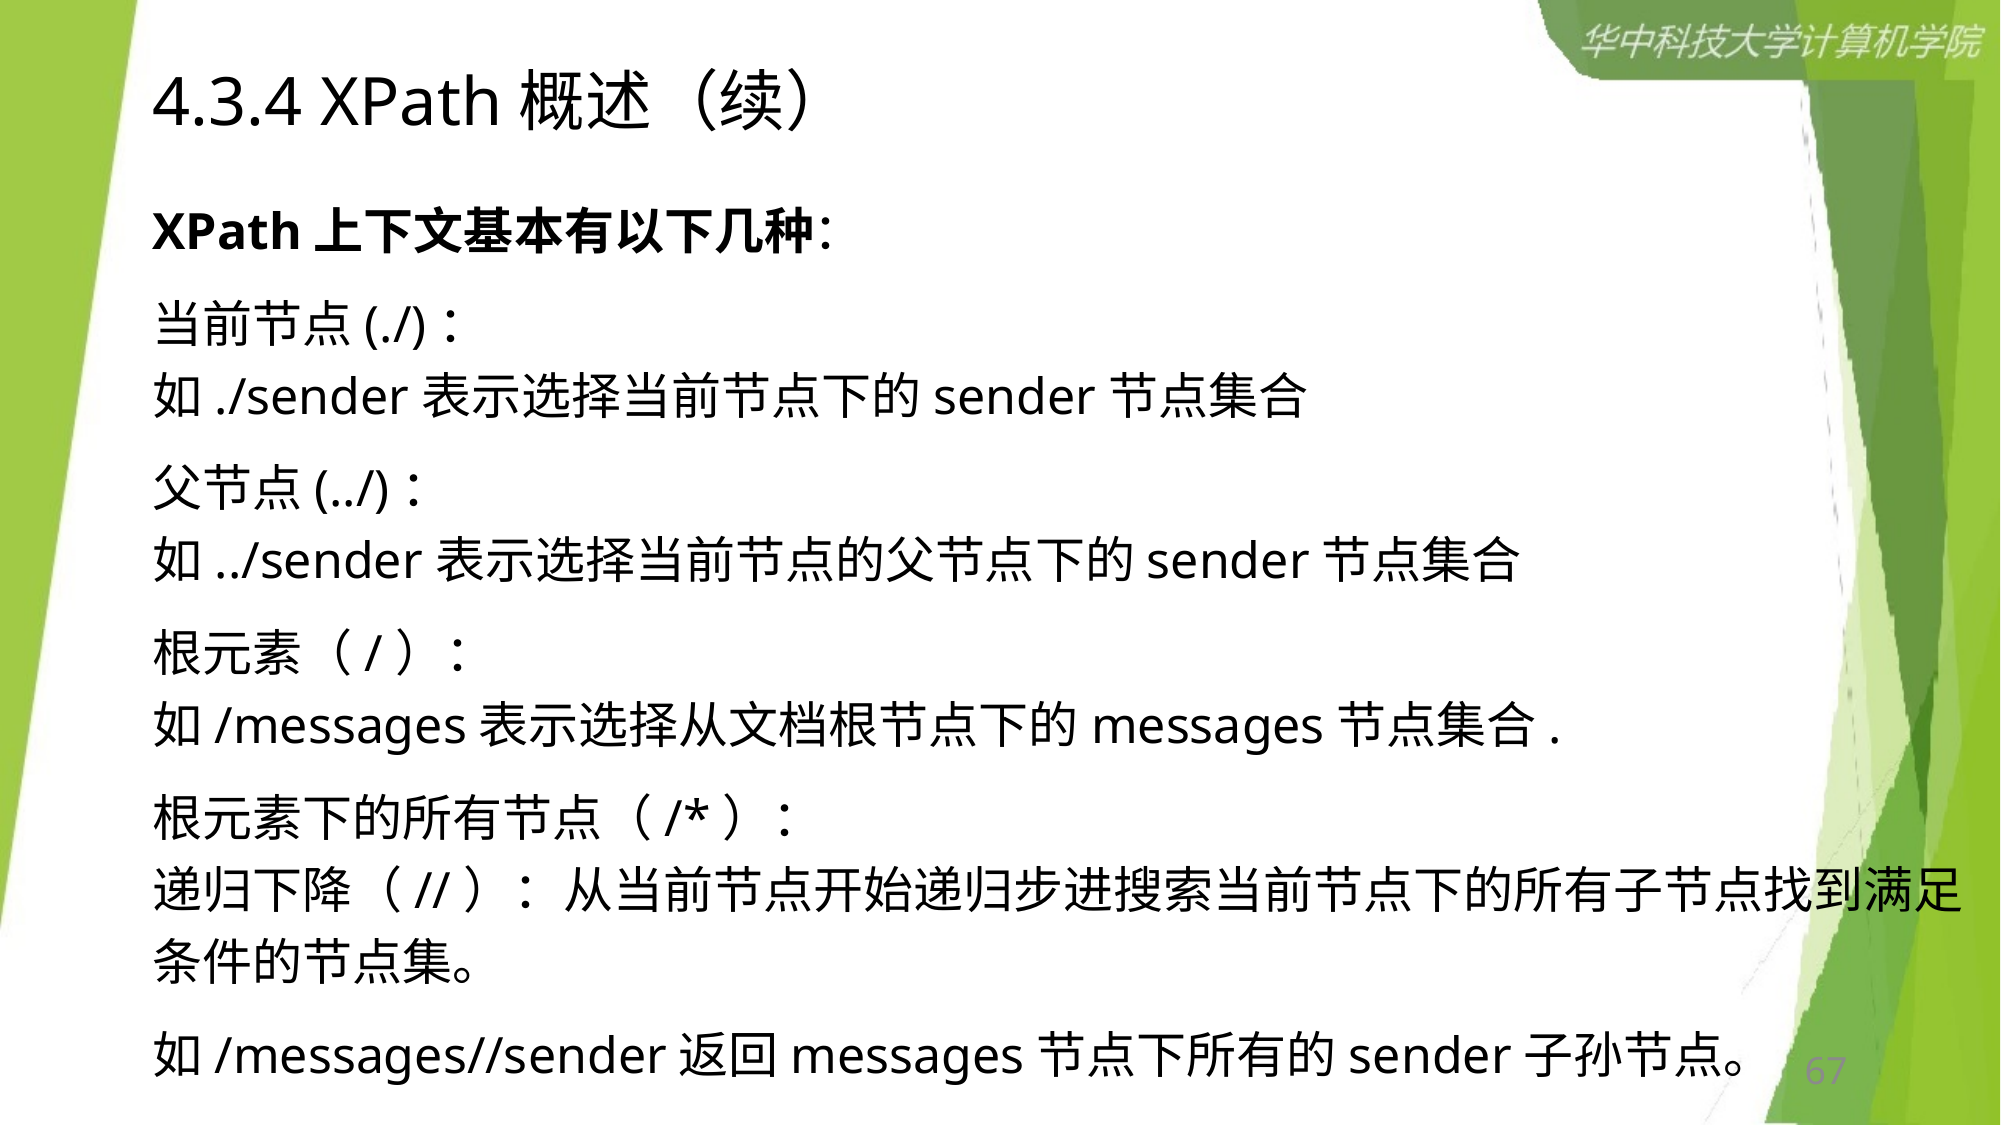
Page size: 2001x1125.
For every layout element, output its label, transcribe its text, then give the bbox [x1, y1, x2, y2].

list XPath上下文基本有以下几种： 当前节点(./)： 如./sender表示选择当前节点下的sender节点集合 父节点(../)： 如../sender表示选择当前节点的父节点下的sender节点集合 根元素（/）： 如/messages表示选择从文档根节点下的messages节点集合. 根元素下的所有节点（/*）： 递归下降（//）：从当前节点开始递归步进搜索当前节点下的所有子节点找到满足条件的节点集。 如/messages//sender返回messages节点下所有的sender子孙节点。 [137, 179, 1985, 1072]
picture [0, 0, 2001, 1125]
title 4.3.4 XPath概述（续） [137, 28, 1863, 179]
slide_number 67 [1412, 1042, 1863, 1103]
